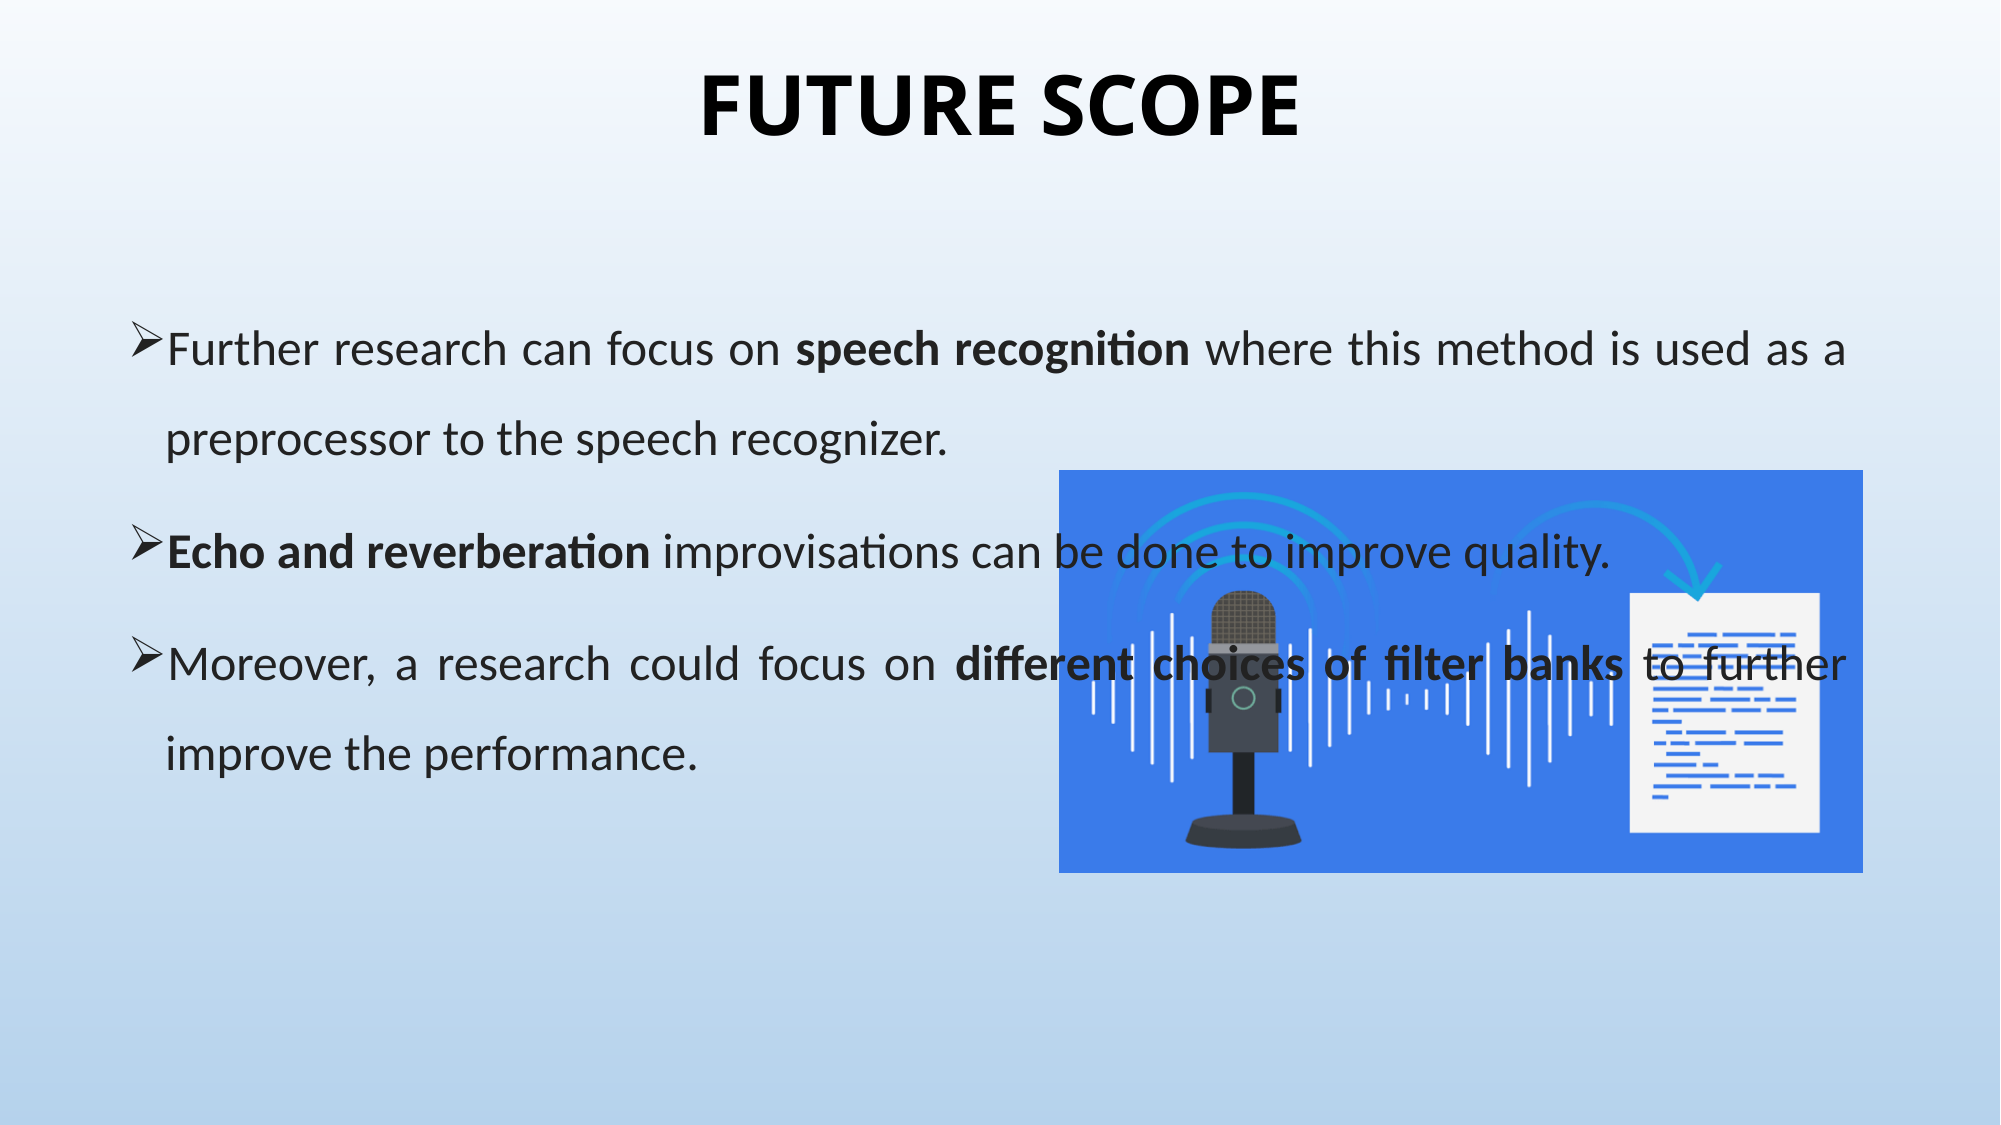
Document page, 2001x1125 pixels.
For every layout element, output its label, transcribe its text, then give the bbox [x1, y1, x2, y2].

list Further research can focus on speech recognition where this method is used as a preprocessor to the speech recognizer. Echo and reverberation improvisations can be done to improve quality. Moreover, a research could focus on different choices of filter banks to further improve the performance. [112, 278, 1863, 1066]
title FUTURE SCOPE [137, 0, 1863, 218]
picture [1059, 470, 1863, 873]
